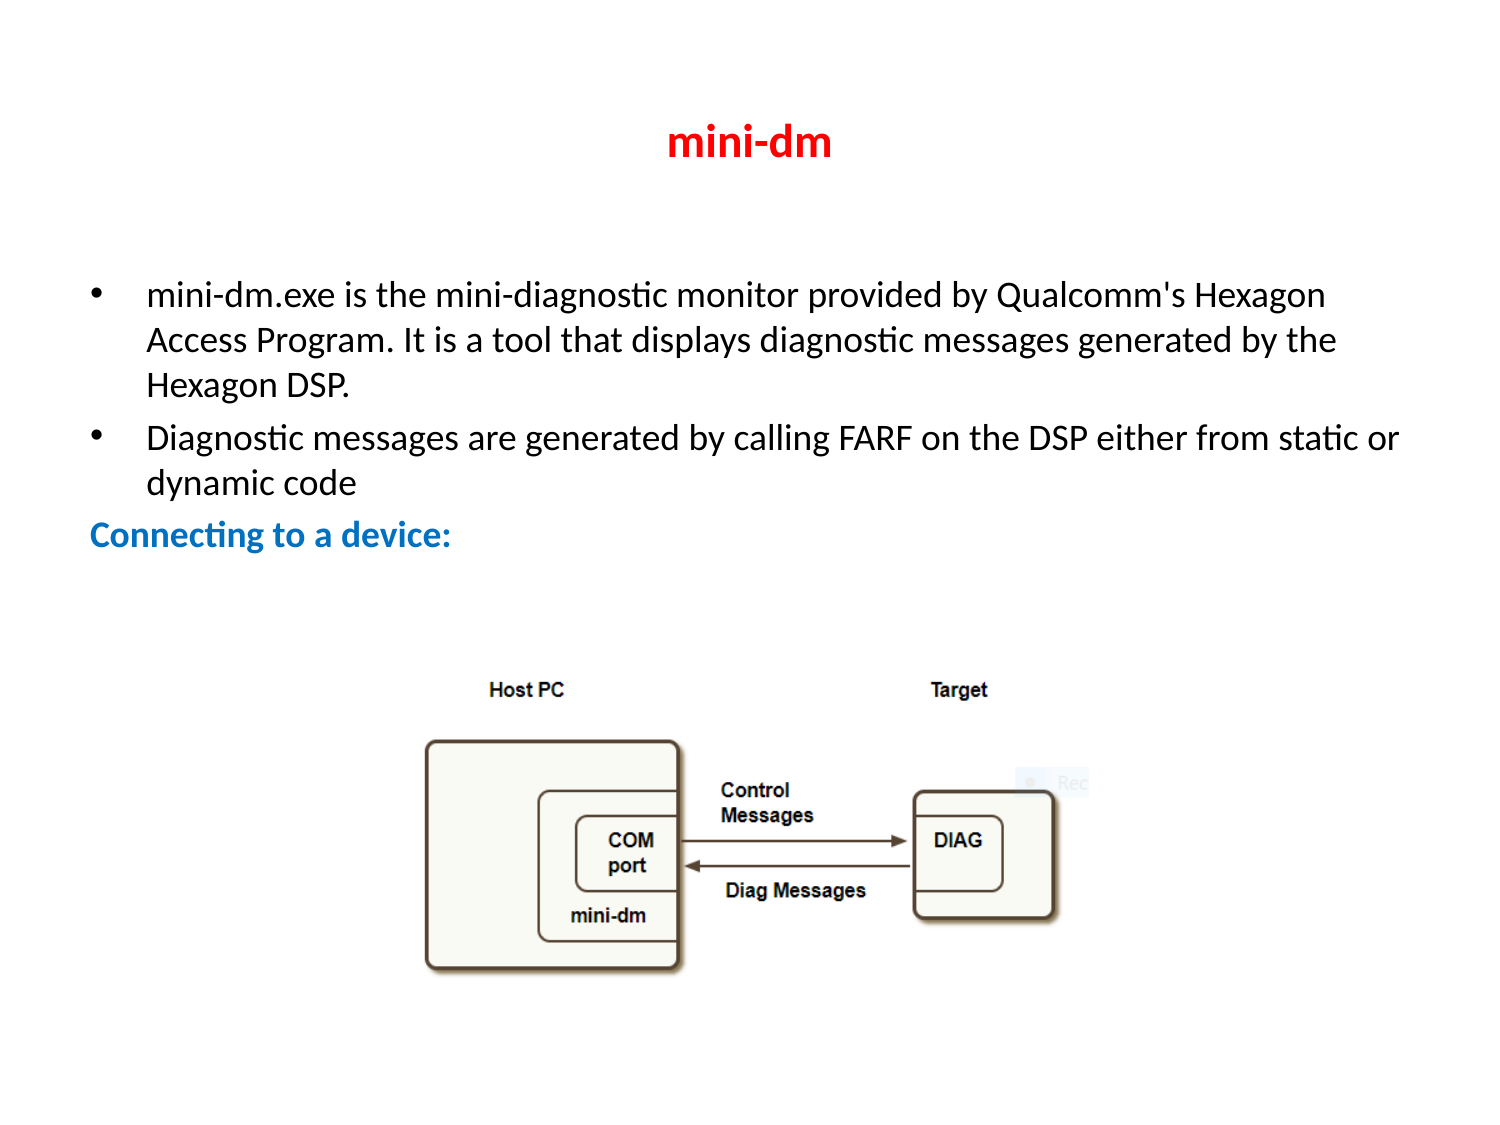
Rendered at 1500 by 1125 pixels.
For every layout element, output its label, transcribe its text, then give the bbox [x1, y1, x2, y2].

title mini-dm [75, 45, 1425, 233]
picture [374, 662, 1090, 994]
list mini-dm.exe is the mini-diagnostic monitor provided by Qualcomm's Hexagon Access Program. It is a tool that displays diagnostic messages generated by the Hexagon DSP. Diagnostic messages are generated by calling FARF on the DSP either from static or dynamic code Connecting to a device: [75, 262, 1425, 1005]
